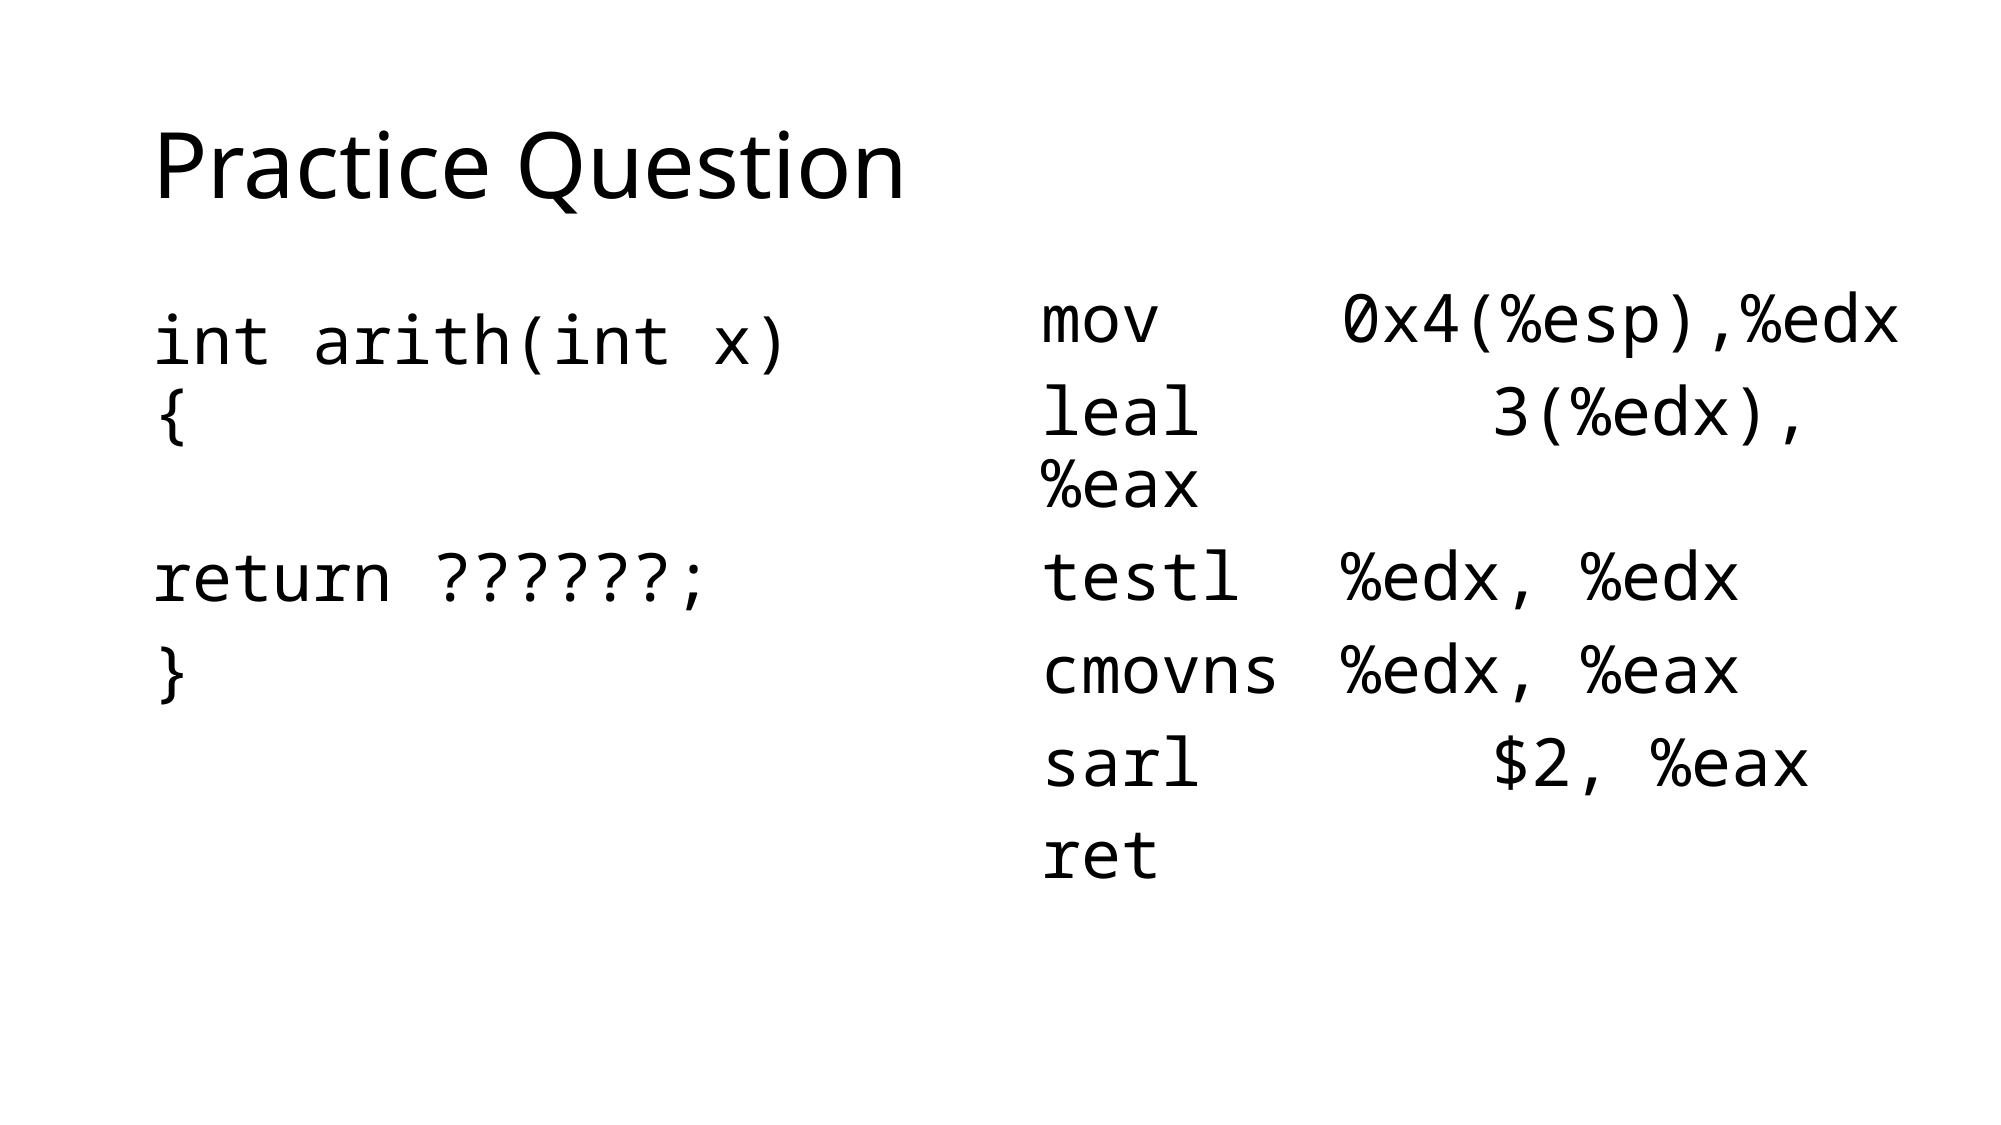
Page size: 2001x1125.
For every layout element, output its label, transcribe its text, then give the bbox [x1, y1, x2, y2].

text_box mov 0x4(%esp),%edx leal 3(%edx), %eax testl %edx, %edx cmovns %edx, %eax sarl $2, %eax ret [1026, 277, 1943, 992]
list int arith(int x) { return ??????; } [137, 299, 877, 1014]
title Practice Question [137, 59, 1863, 278]
